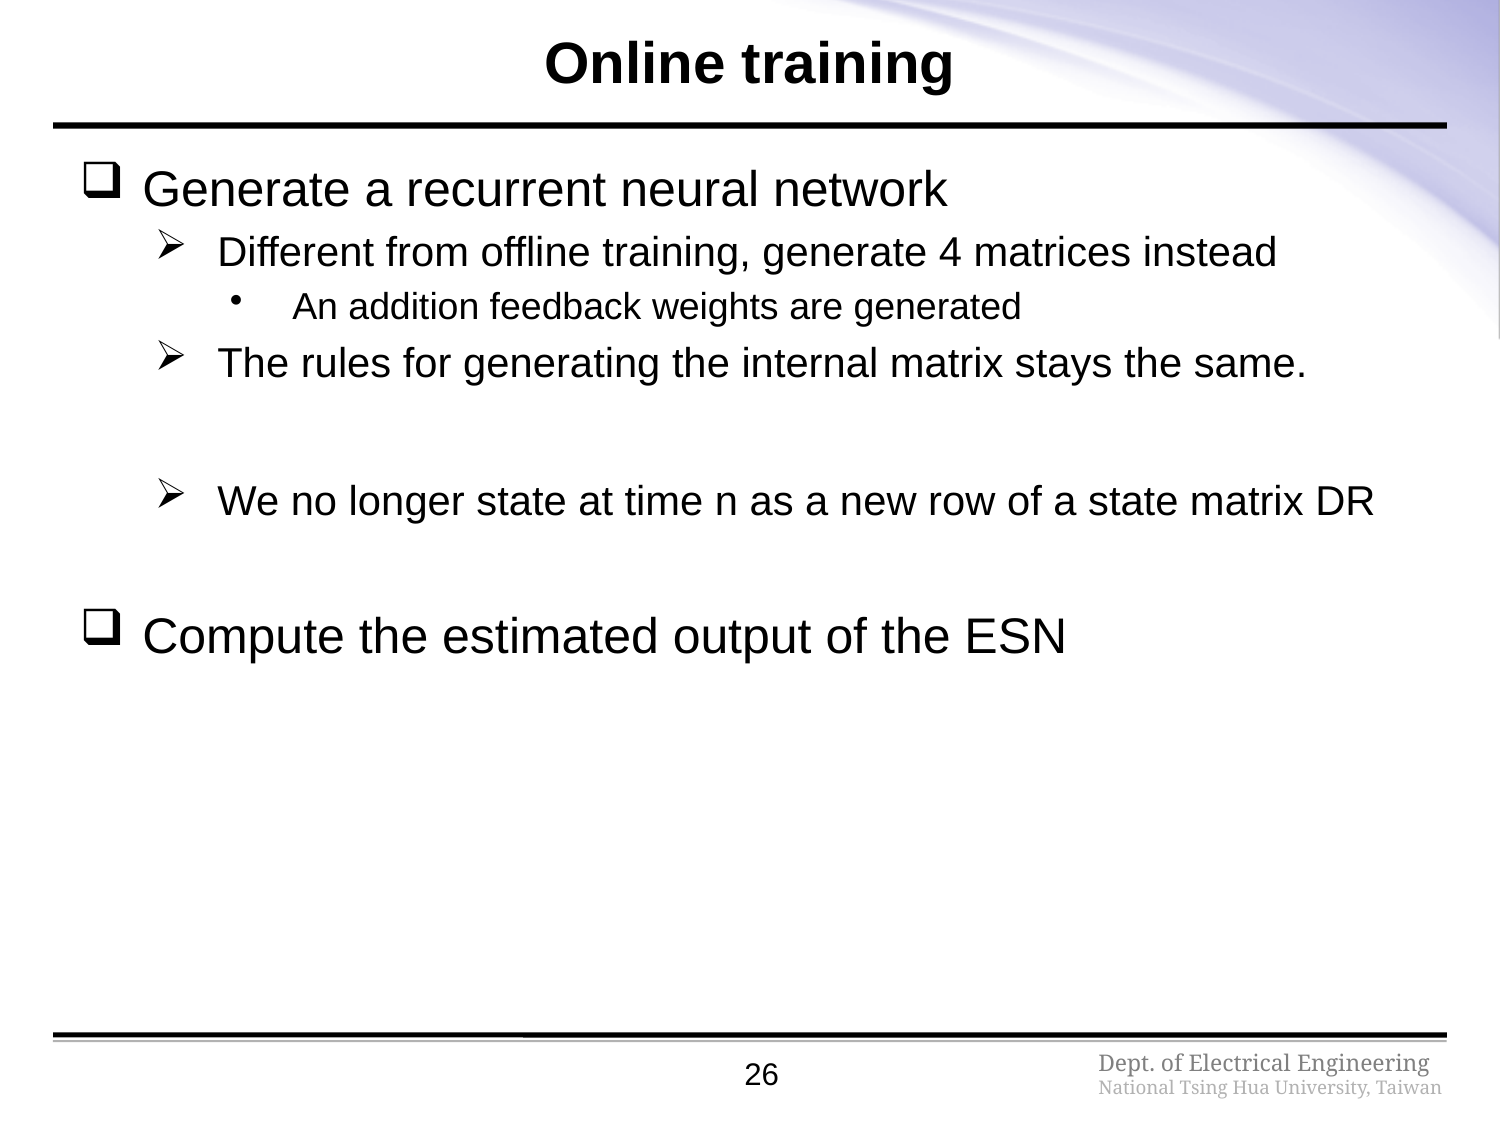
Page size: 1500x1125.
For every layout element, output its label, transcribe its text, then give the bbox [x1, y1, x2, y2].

picture [768, 246, 779, 263]
slide_number 26 [643, 1046, 881, 1095]
title Online training [64, 59, 1436, 132]
picture [768, 0, 1500, 350]
picture [768, 262, 779, 272]
